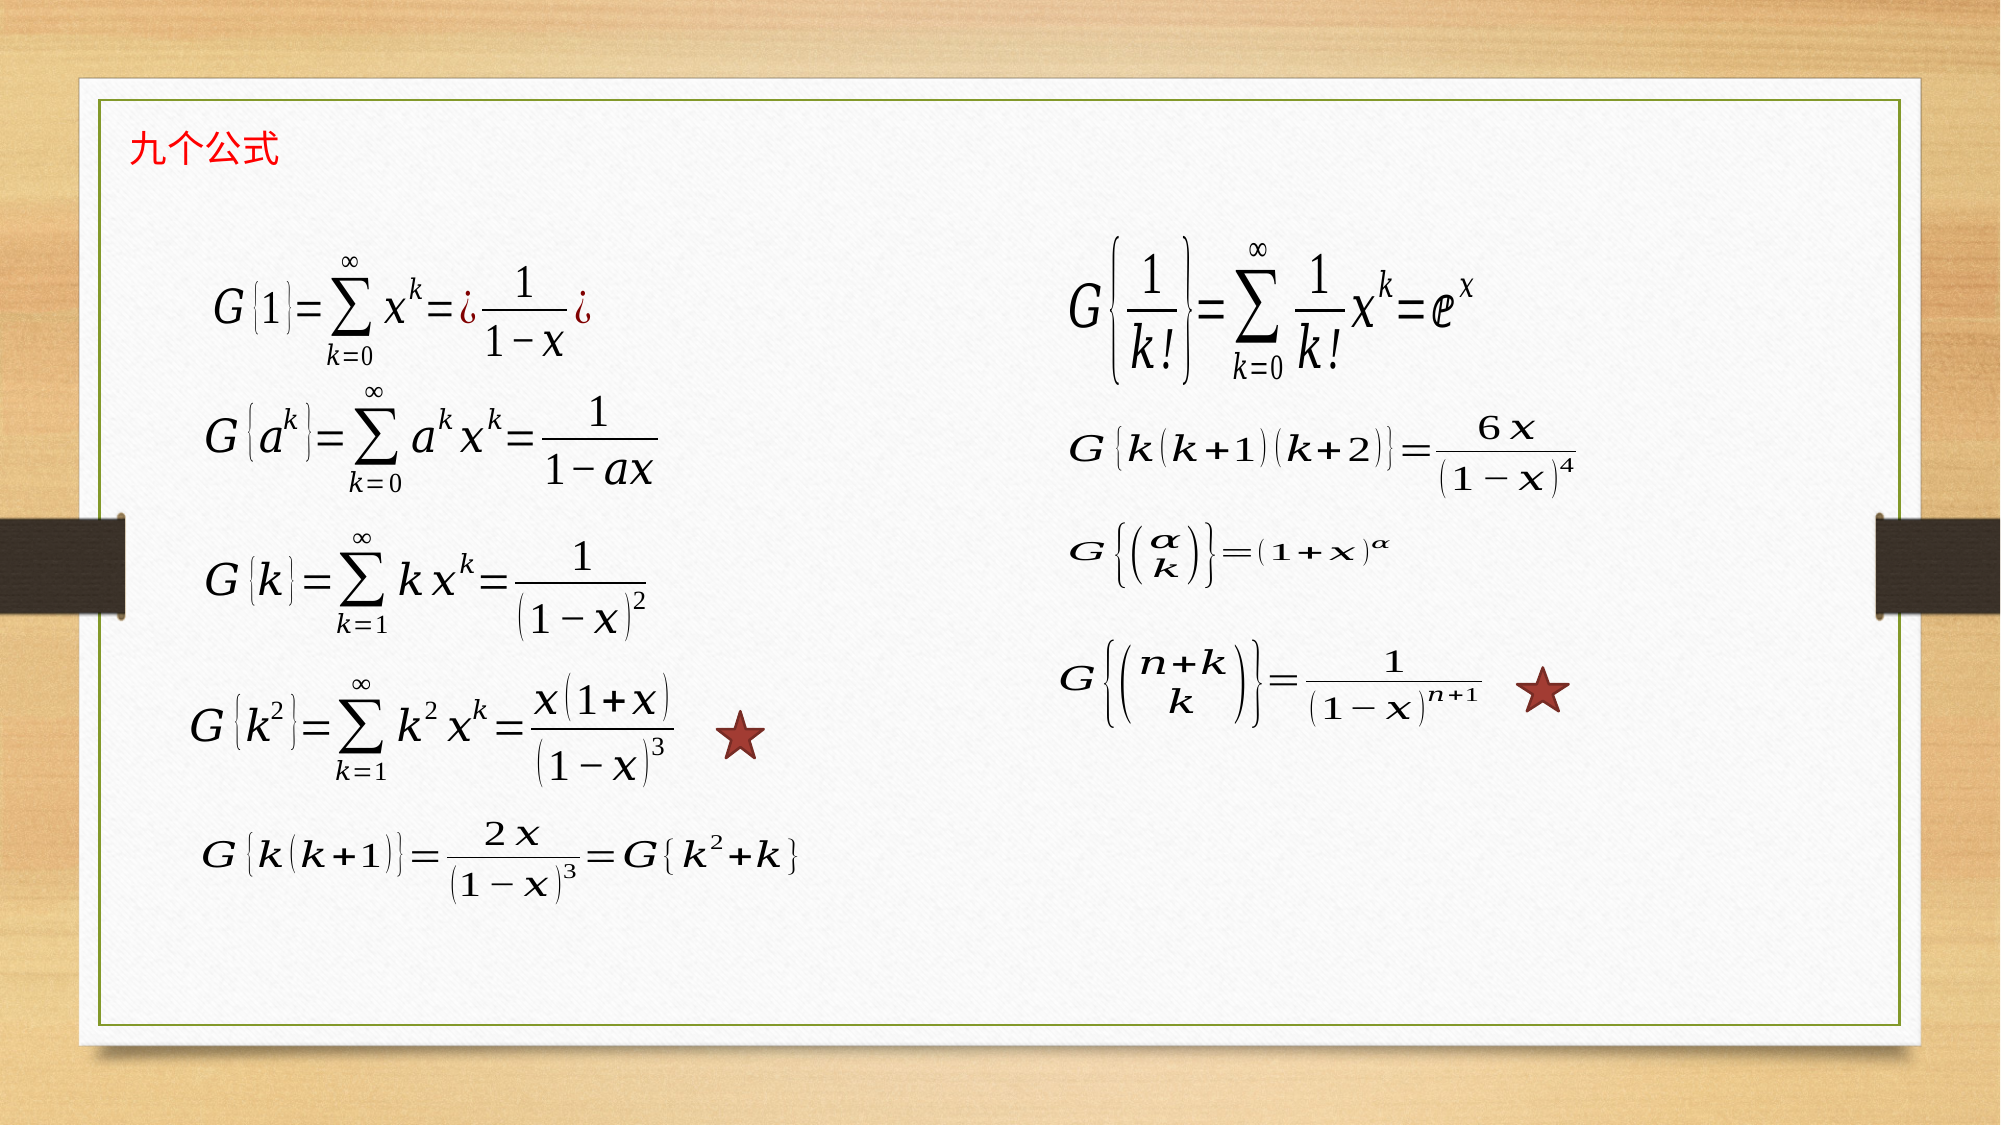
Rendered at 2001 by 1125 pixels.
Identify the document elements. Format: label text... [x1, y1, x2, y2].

text_box 九个公式 [114, 117, 372, 178]
text_box [715, 709, 765, 760]
text_box [1515, 666, 1570, 713]
picture [0, 0, 2001, 1125]
